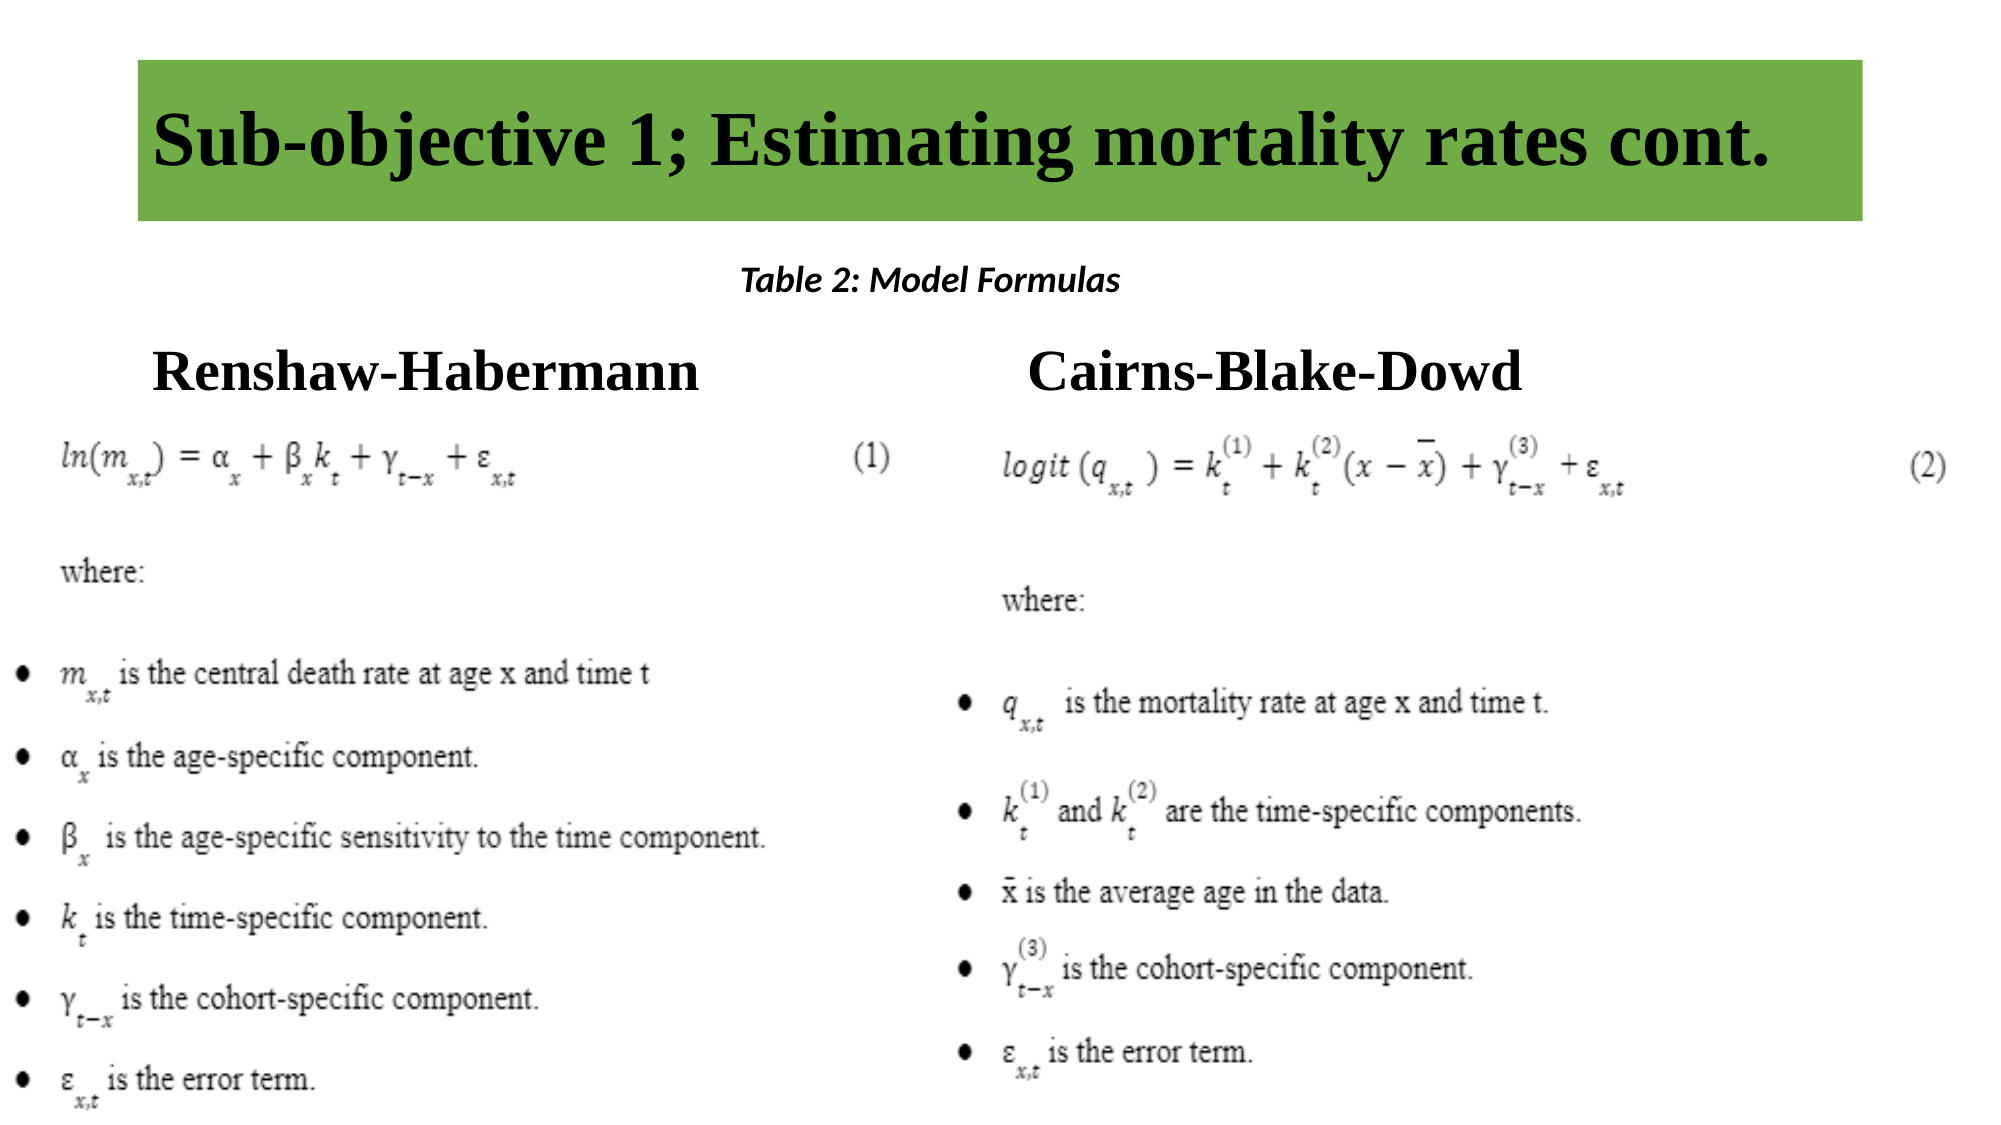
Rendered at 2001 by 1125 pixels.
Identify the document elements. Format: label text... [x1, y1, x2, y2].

picture [0, 410, 905, 1125]
picture [929, 431, 1964, 1094]
list Cairns-Blake-Dowd [1012, 275, 1863, 411]
list Renshaw-Habermann [137, 275, 984, 411]
text_box Table 2: Model Formulas [247, 239, 1613, 300]
title Sub-objective 1; Estimating mortality rates cont. [137, 59, 1863, 222]
